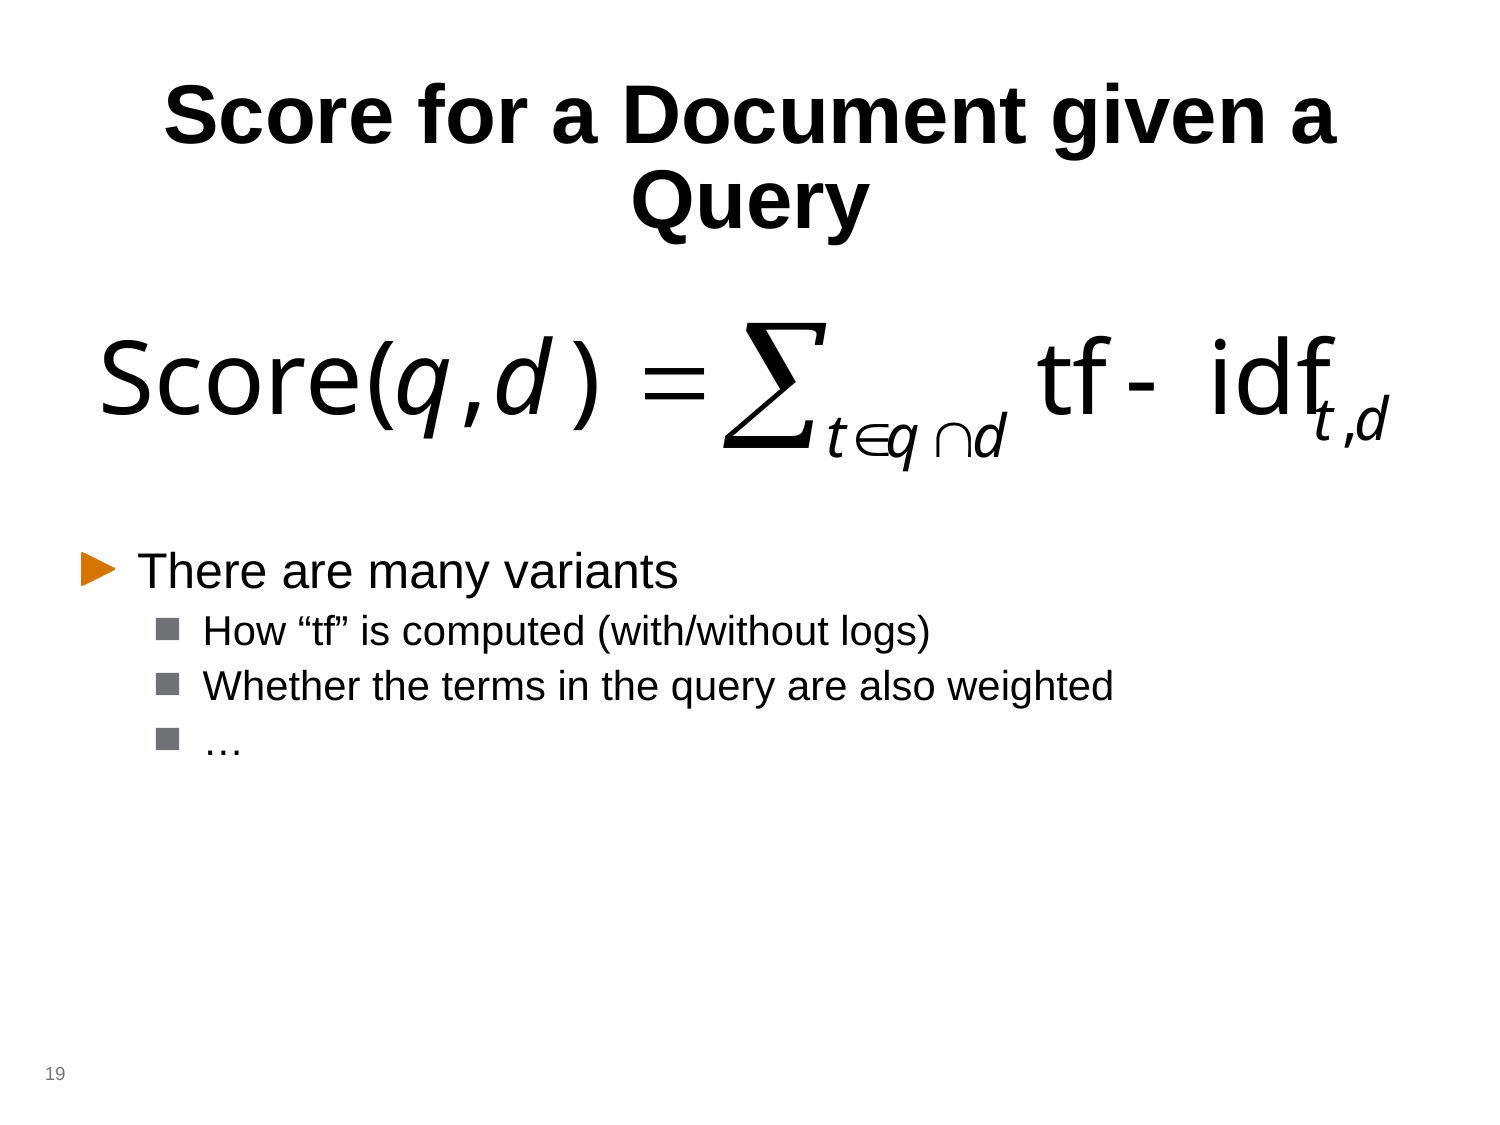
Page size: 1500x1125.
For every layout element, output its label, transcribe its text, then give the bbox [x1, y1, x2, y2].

picture [155, 672, 180, 696]
title Score for a Document given a Query [77, 75, 1424, 238]
picture [155, 727, 180, 751]
picture [80, 551, 116, 587]
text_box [87, 303, 1433, 484]
footer 19 [29, 1053, 130, 1092]
picture [155, 617, 180, 641]
list There are many variants How “tf” is computed (with/without logs) Whether the terms in the query are also weighted … [80, 275, 1424, 862]
